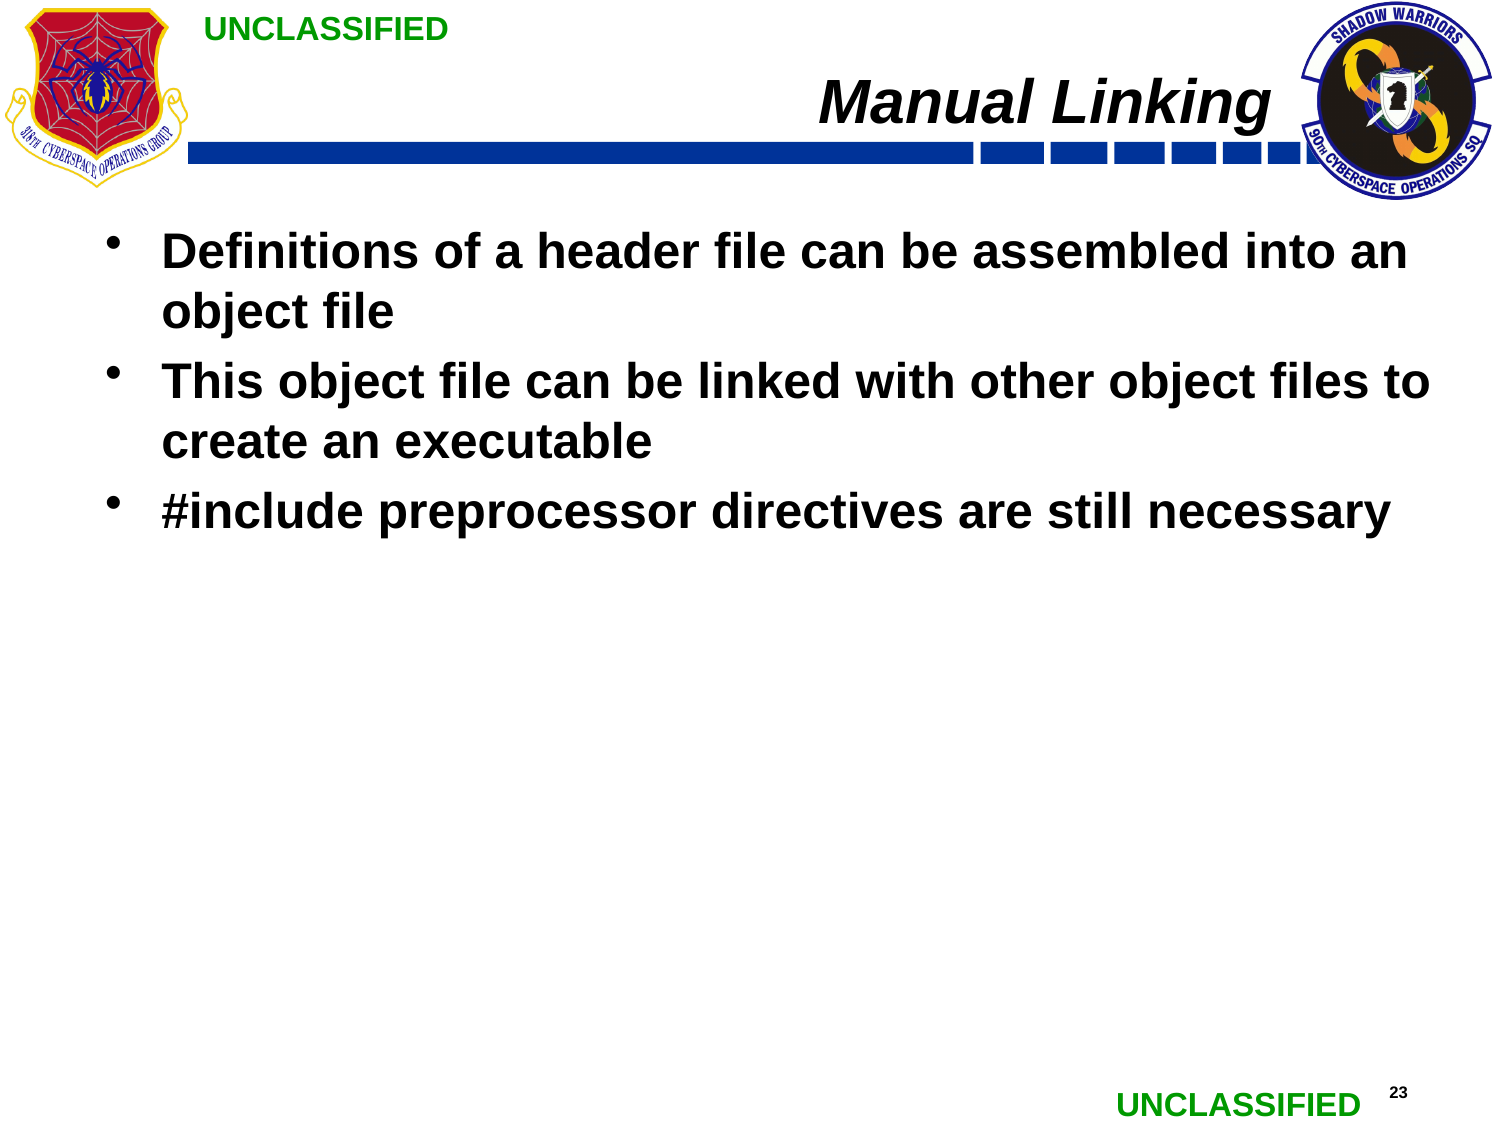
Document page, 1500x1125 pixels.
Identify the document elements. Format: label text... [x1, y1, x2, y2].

picture [5, 8, 188, 188]
list Definitions of a header file can be assembled into an object file This object file can be linked with other object files to create an executable #include preprocessor directives are still necessary [90, 211, 1453, 989]
picture [1300, 1, 1493, 200]
title Manual Linking [249, 51, 1288, 142]
